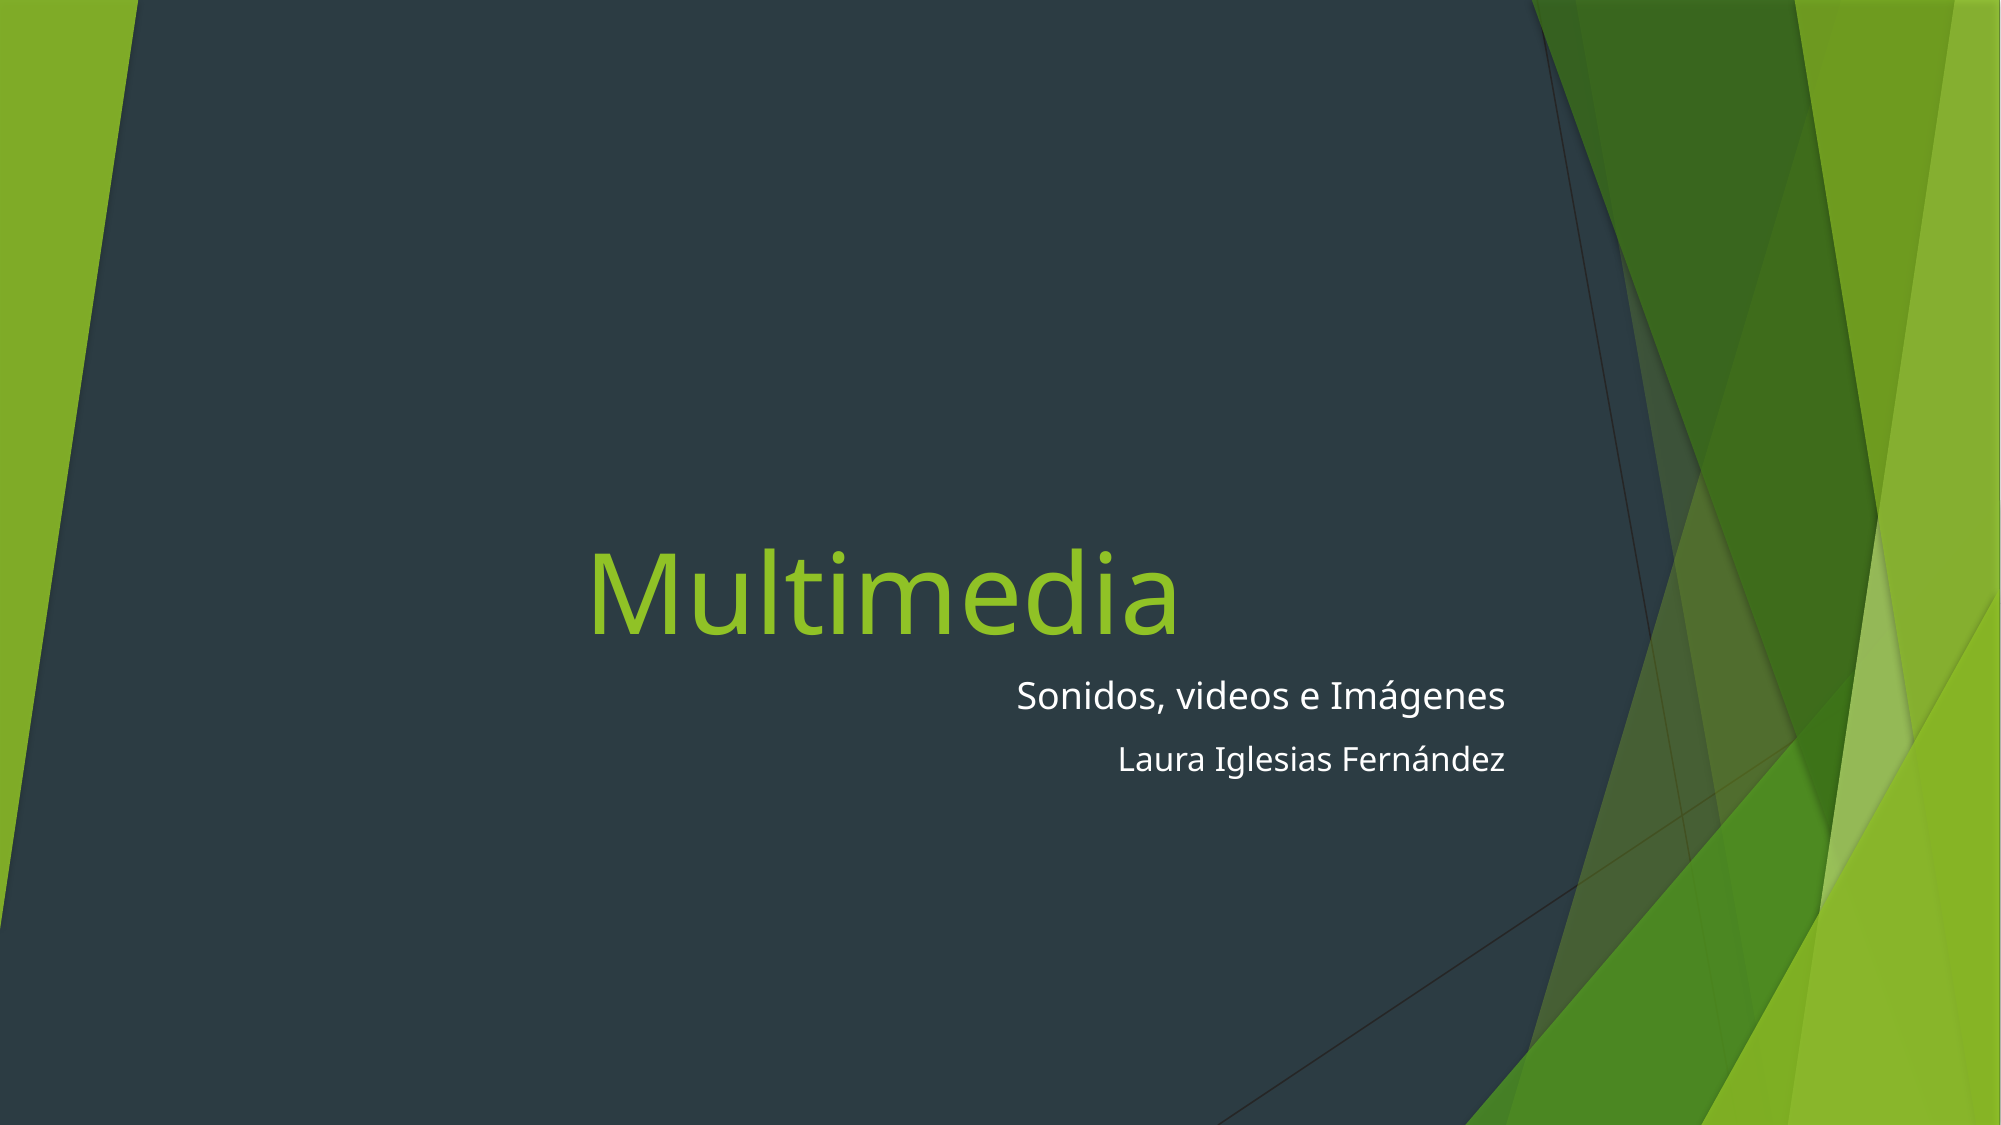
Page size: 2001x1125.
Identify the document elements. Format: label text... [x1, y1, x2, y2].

subtitle Sonidos, videos e Imágenes Laura Iglesias Fernández [247, 664, 1522, 845]
title Multimedia [247, 394, 1522, 664]
